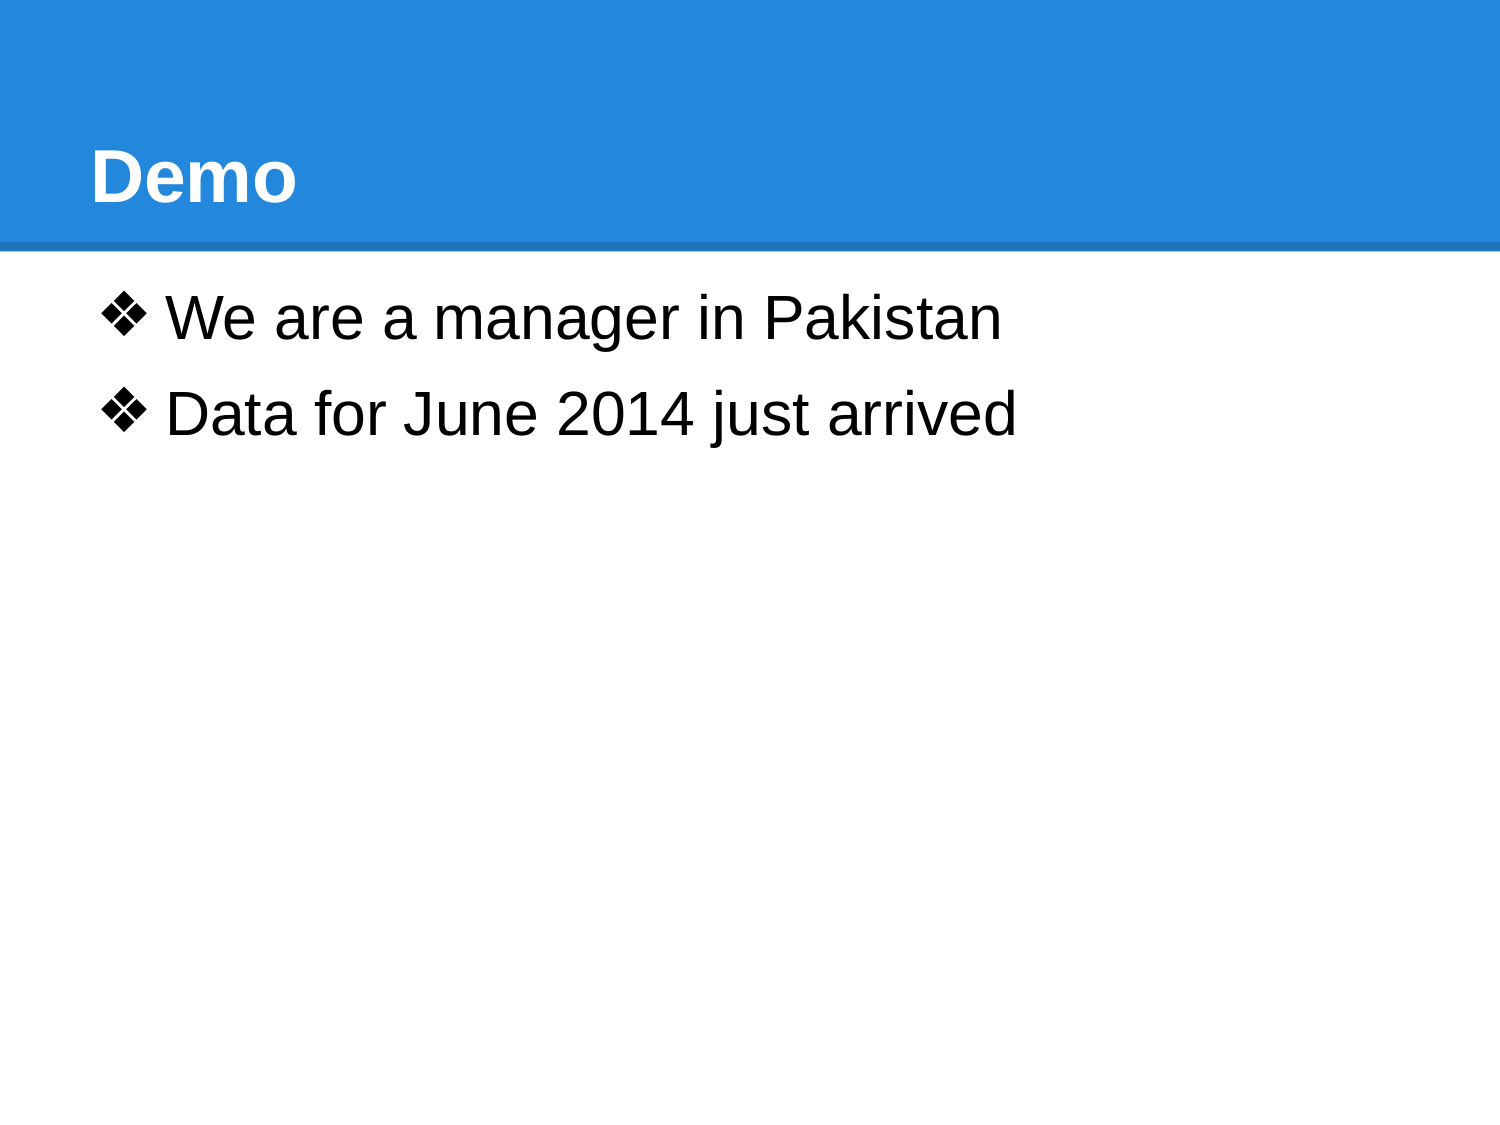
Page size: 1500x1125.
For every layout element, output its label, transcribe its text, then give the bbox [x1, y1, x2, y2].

title Demo [75, 45, 1425, 233]
list We are a manager in Pakistan Data for June 2014 just arrived [75, 262, 1425, 1078]
